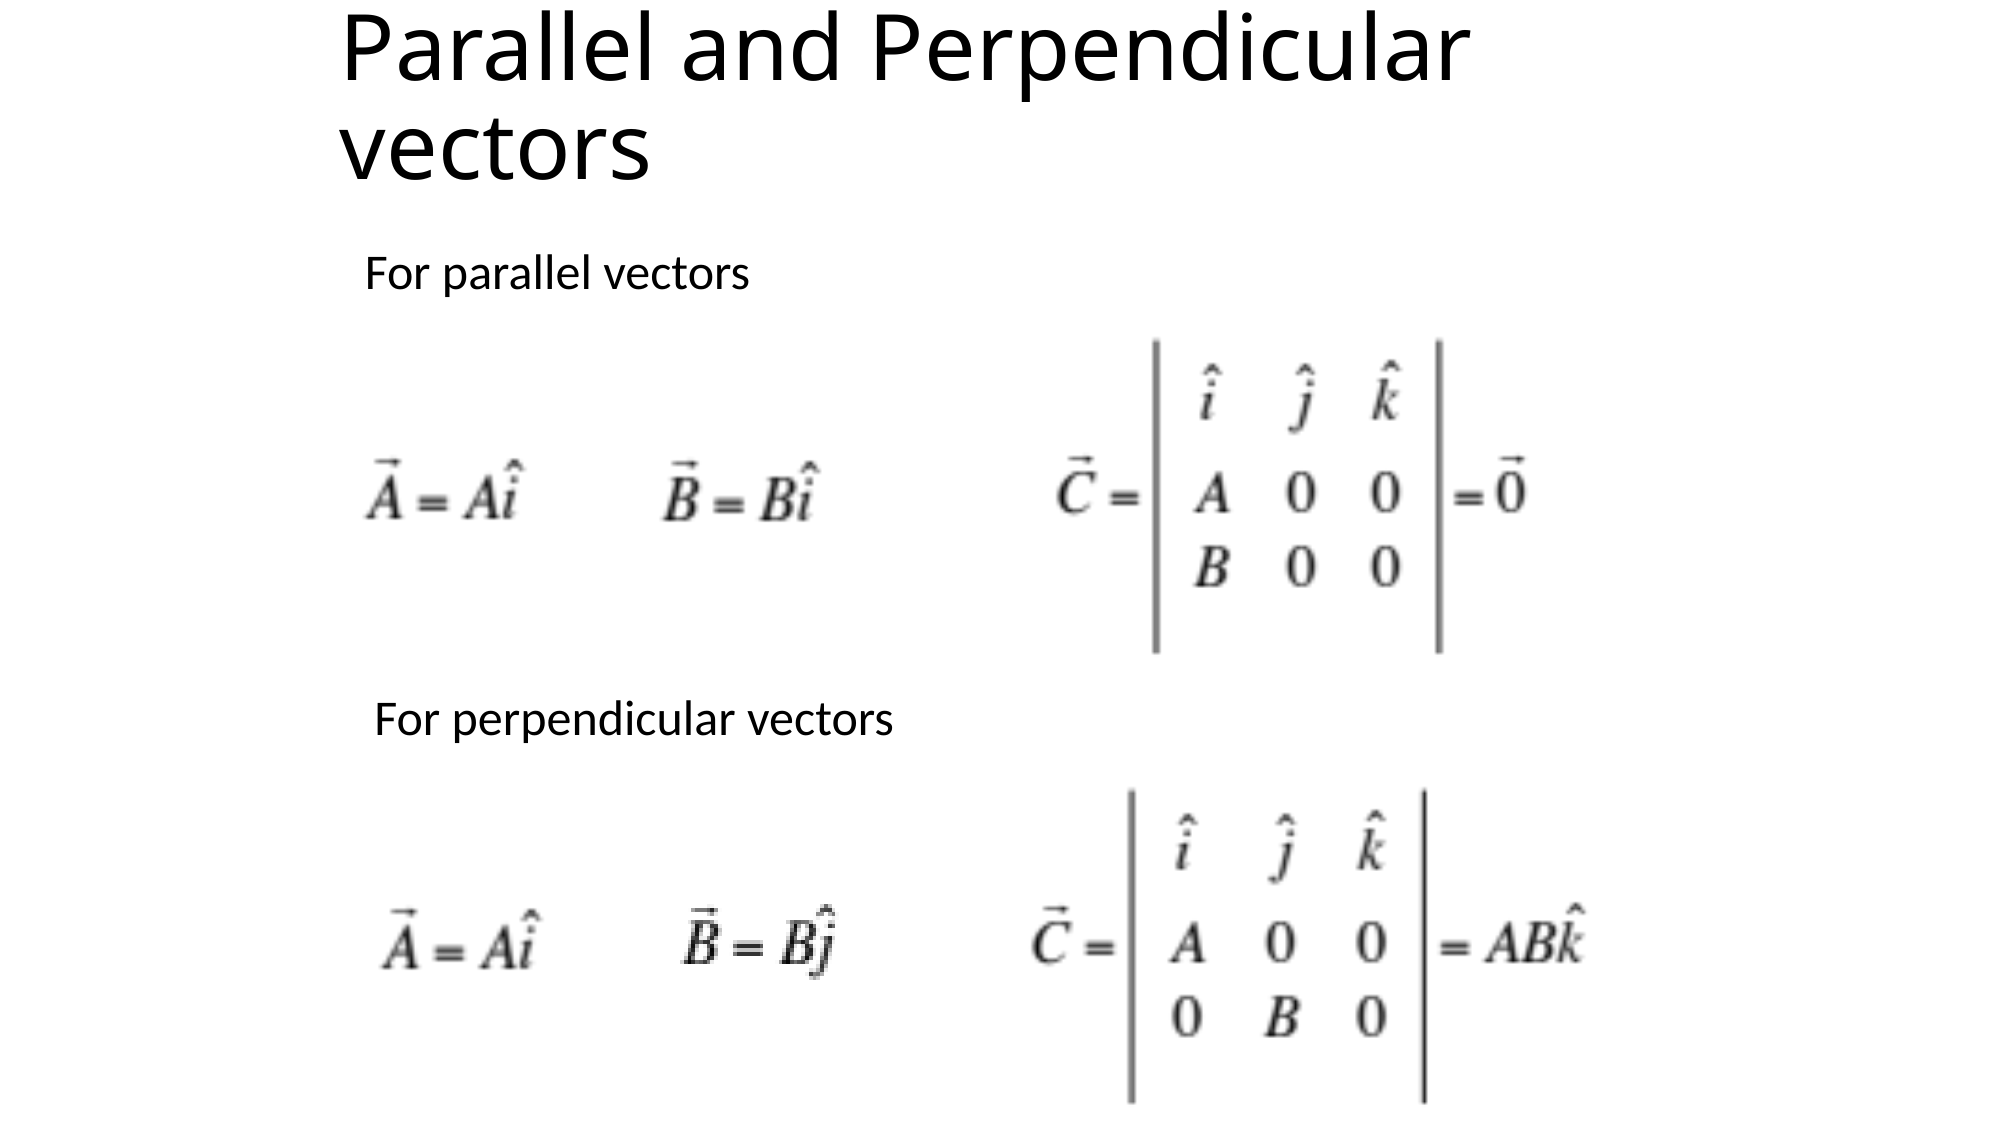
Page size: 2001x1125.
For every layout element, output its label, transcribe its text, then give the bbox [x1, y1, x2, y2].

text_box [1026, 778, 1594, 1109]
title Parallel and Perpendicular vectors [324, 6, 1675, 195]
text_box For perpendicular vectors [359, 677, 1735, 753]
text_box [654, 447, 829, 530]
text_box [673, 892, 844, 985]
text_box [357, 445, 532, 528]
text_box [1051, 328, 1536, 659]
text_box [373, 895, 549, 978]
text_box For parallel vectors [350, 232, 1725, 307]
